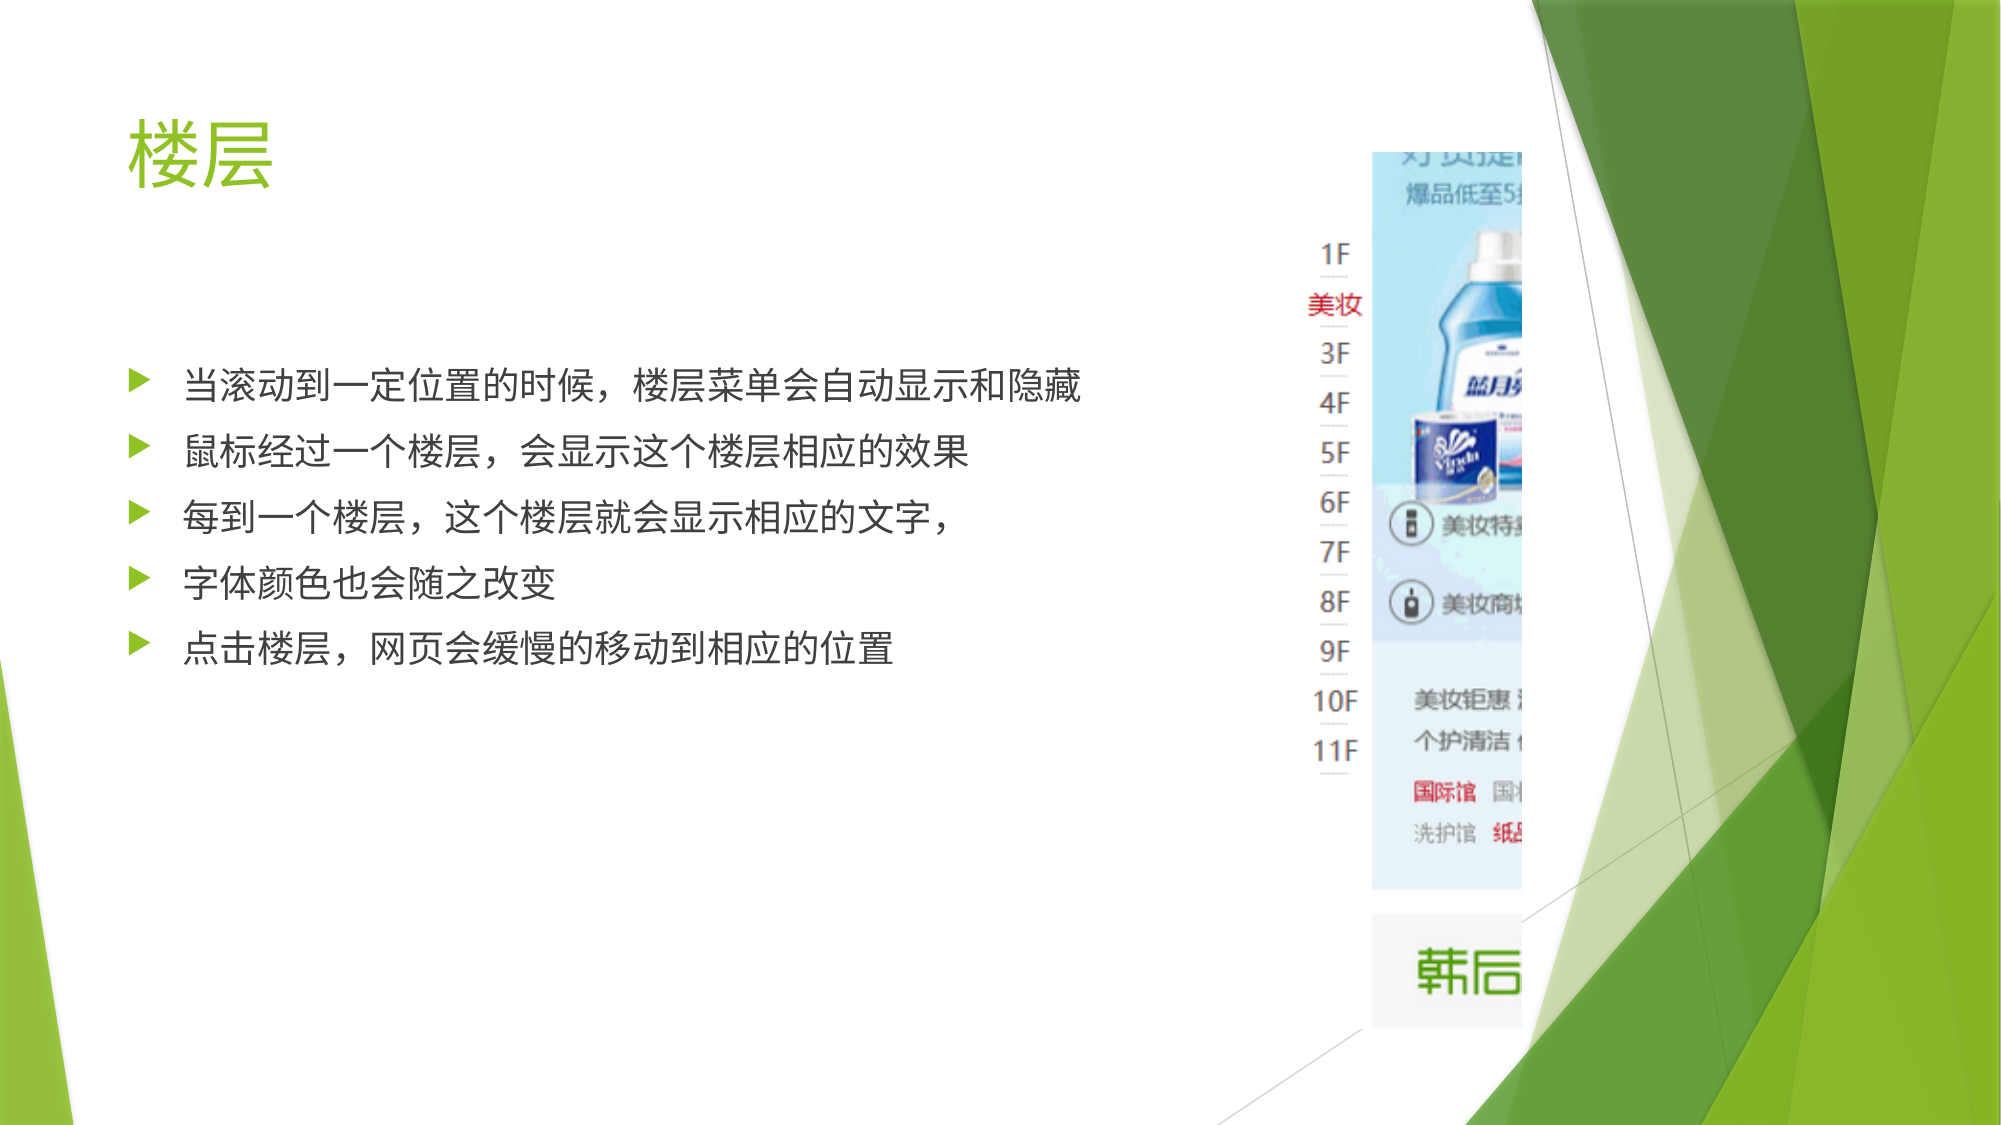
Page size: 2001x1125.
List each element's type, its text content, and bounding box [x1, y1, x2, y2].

picture [1226, 151, 1522, 1029]
title 楼层 [111, 99, 1522, 317]
list 当滚动到一定位置的时候，楼层菜单会自动显示和隐藏 鼠标经过一个楼层，会显示这个楼层相应的效果 每到一个楼层，这个楼层就会显示相应的文字， 字体颜色也会随之改变 点击楼层，网页会缓慢的移动到相应的位置 [111, 354, 1221, 992]
